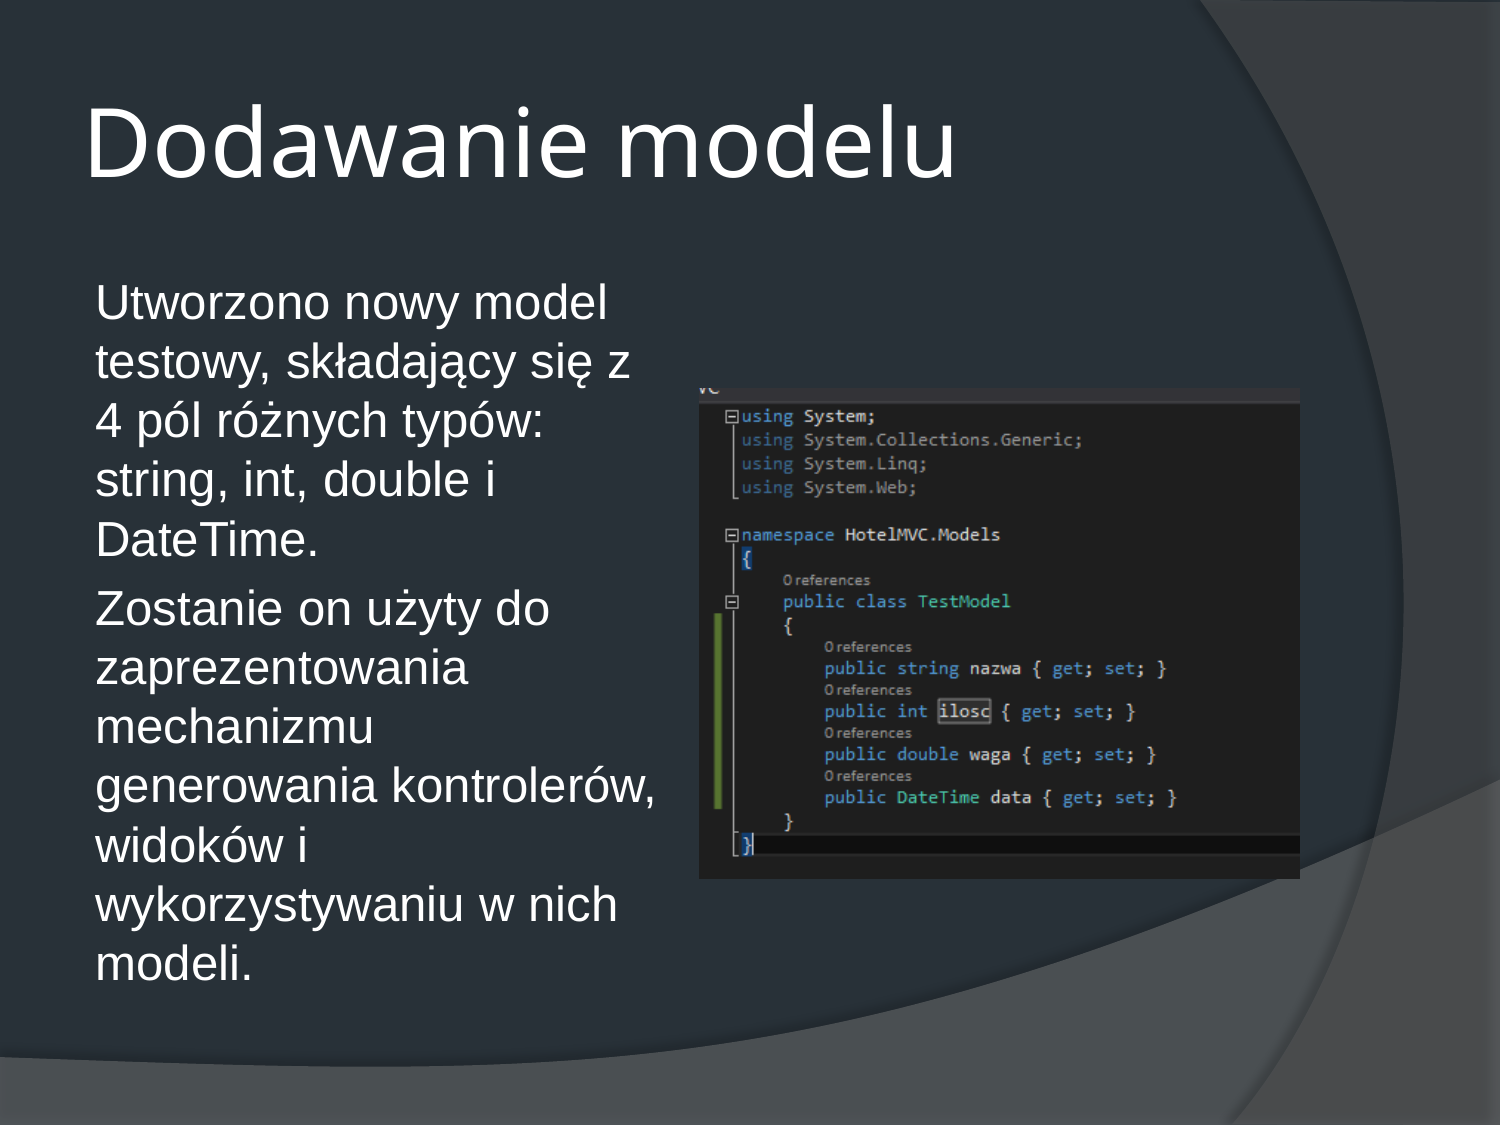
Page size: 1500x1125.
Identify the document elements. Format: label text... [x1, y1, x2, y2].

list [699, 388, 1301, 879]
title Dodawanie modelu [75, 45, 1300, 233]
list Utworzono nowy model testowy, składający się z 4 pól różnych typów: string, int, double i DateTime. Zostanie on użyty do zaprezentowania mechanizmu generowania kontrolerów, widoków i wykorzystywaniu w nich modeli. [75, 262, 675, 1005]
